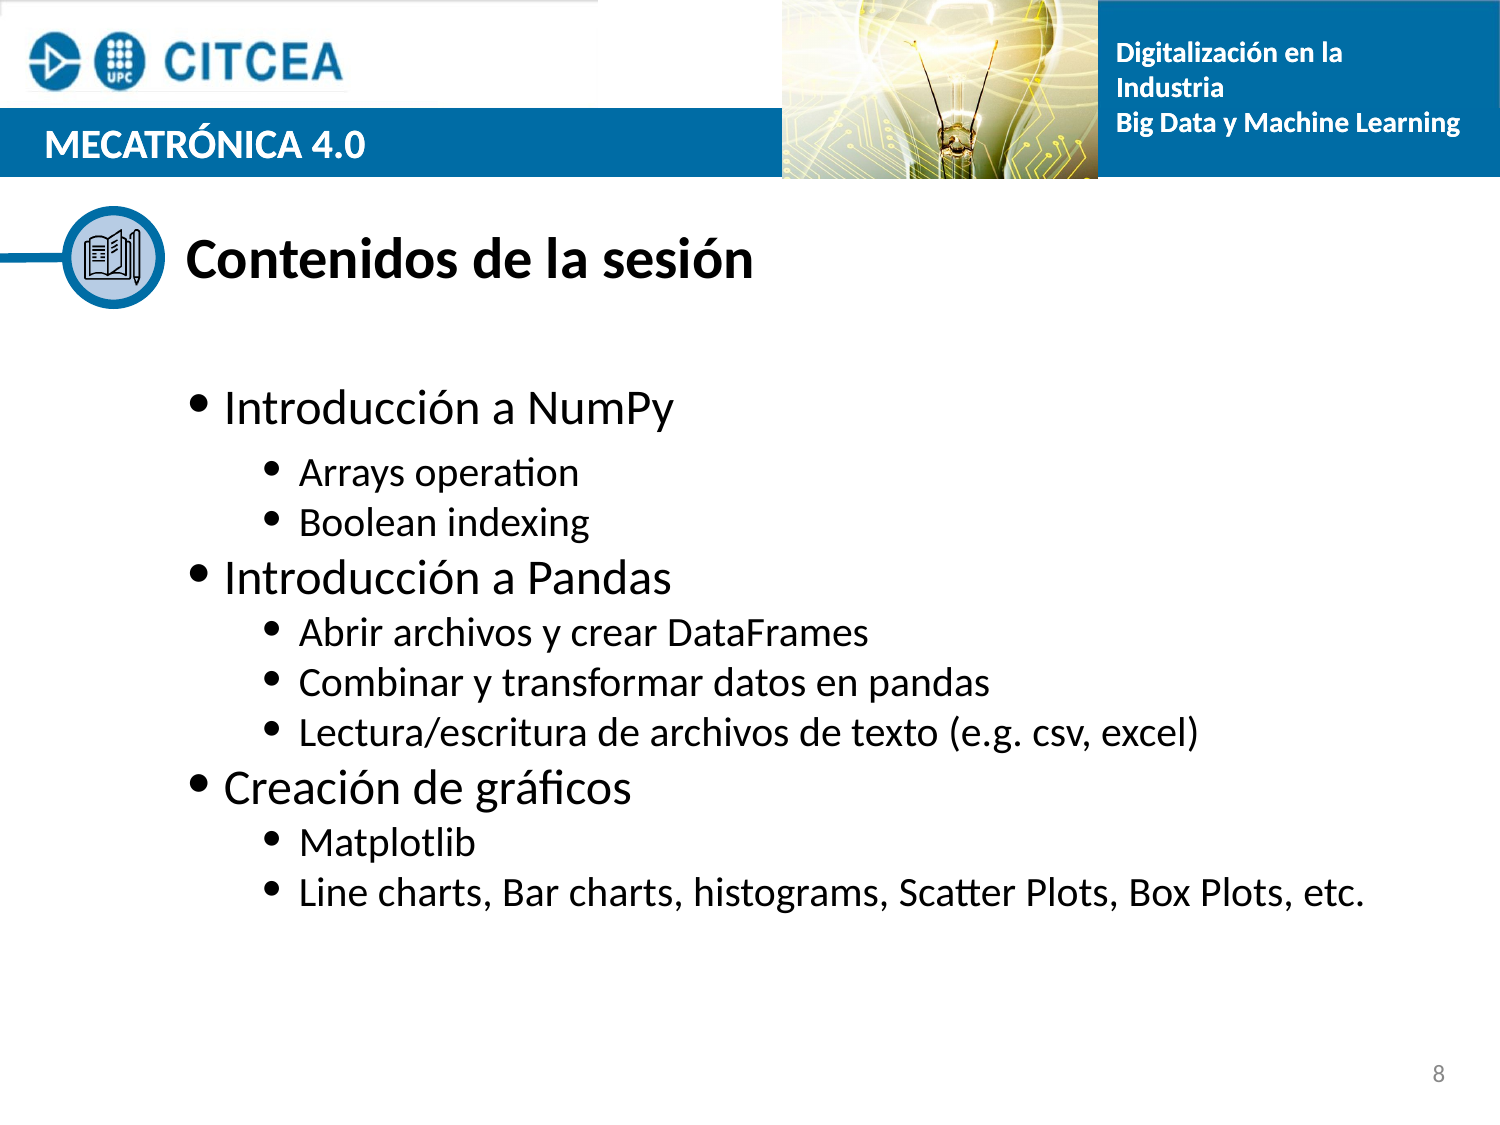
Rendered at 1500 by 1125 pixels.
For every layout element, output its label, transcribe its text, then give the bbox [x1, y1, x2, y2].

text_box 8 [1122, 1042, 1461, 1103]
text_box [67, 210, 161, 305]
picture [0, 0, 598, 107]
picture [83, 228, 141, 286]
picture [782, 0, 1500, 179]
text_box Contenidos de la sesión [171, 196, 924, 322]
list Introducción a NumPy Arrays operation Boolean indexing Introducción a Pandas Abrir archivos y crear DataFrames Combinar y transformar datos en pandas Lectura/escritura de archivos de texto (e.g. csv, excel) Creación de gráficos Matplotlib Line charts, Bar charts, histograms, Scatter Plots, Box Plots, etc. [171, 367, 1466, 1043]
